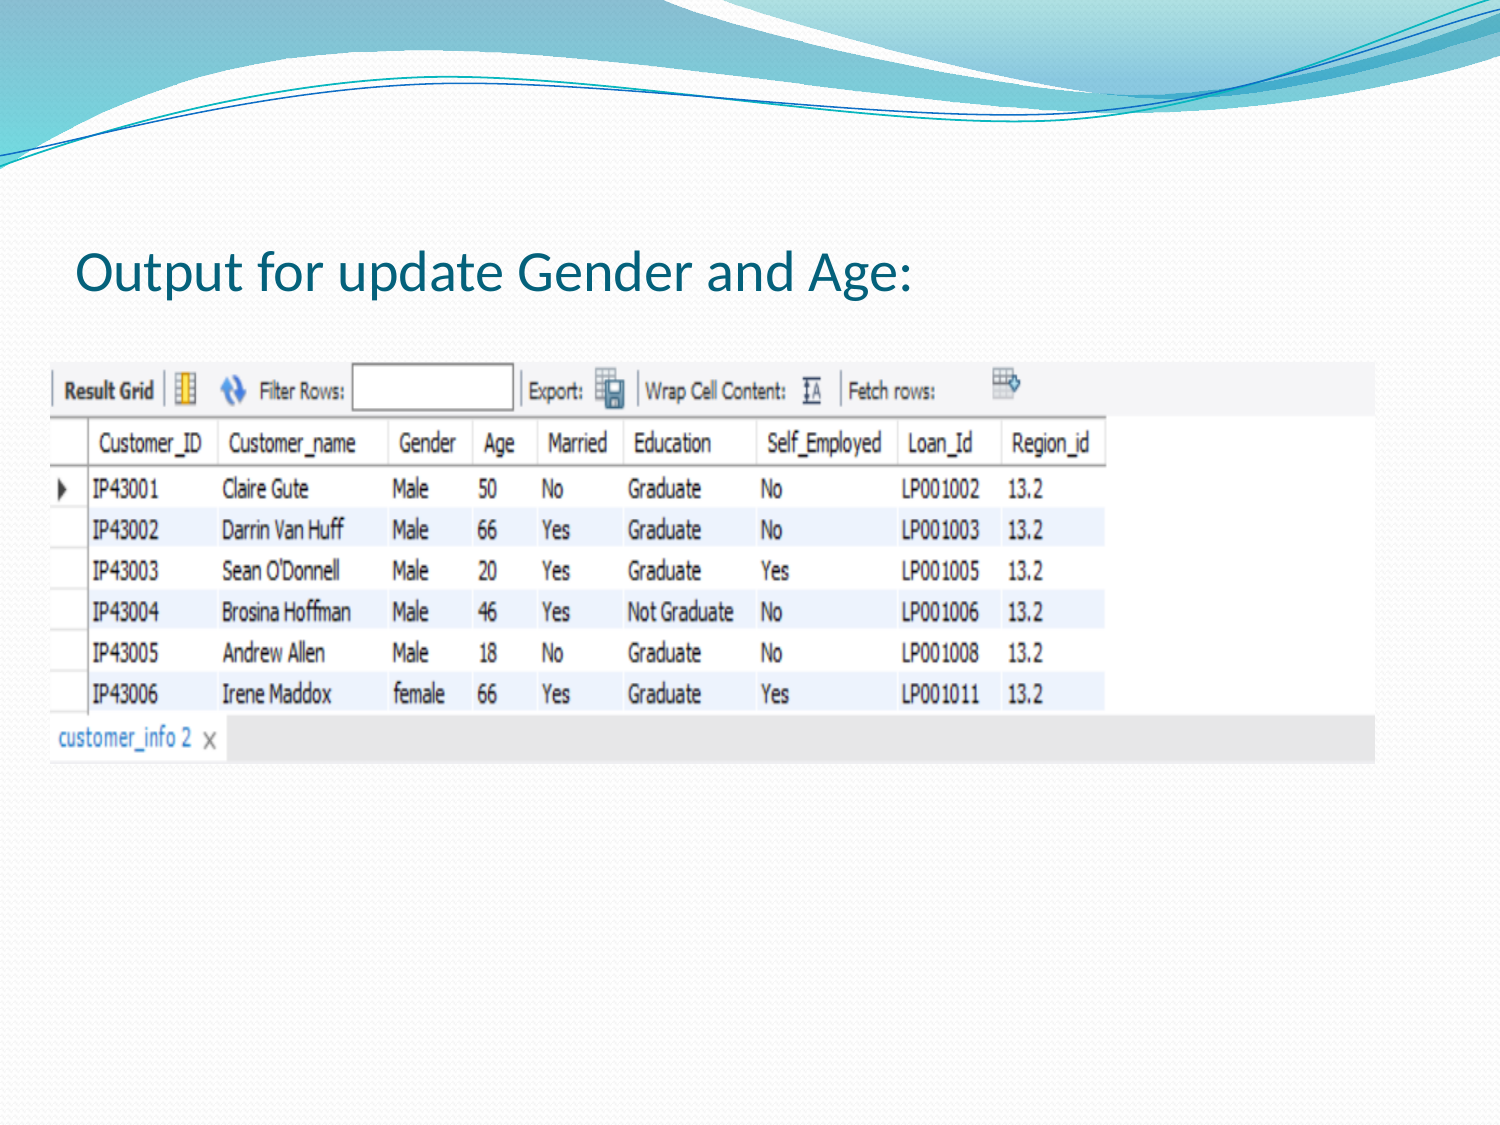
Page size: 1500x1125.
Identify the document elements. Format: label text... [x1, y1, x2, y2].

title Output for update Gender and Age: [75, 115, 1425, 303]
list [49, 362, 1376, 765]
